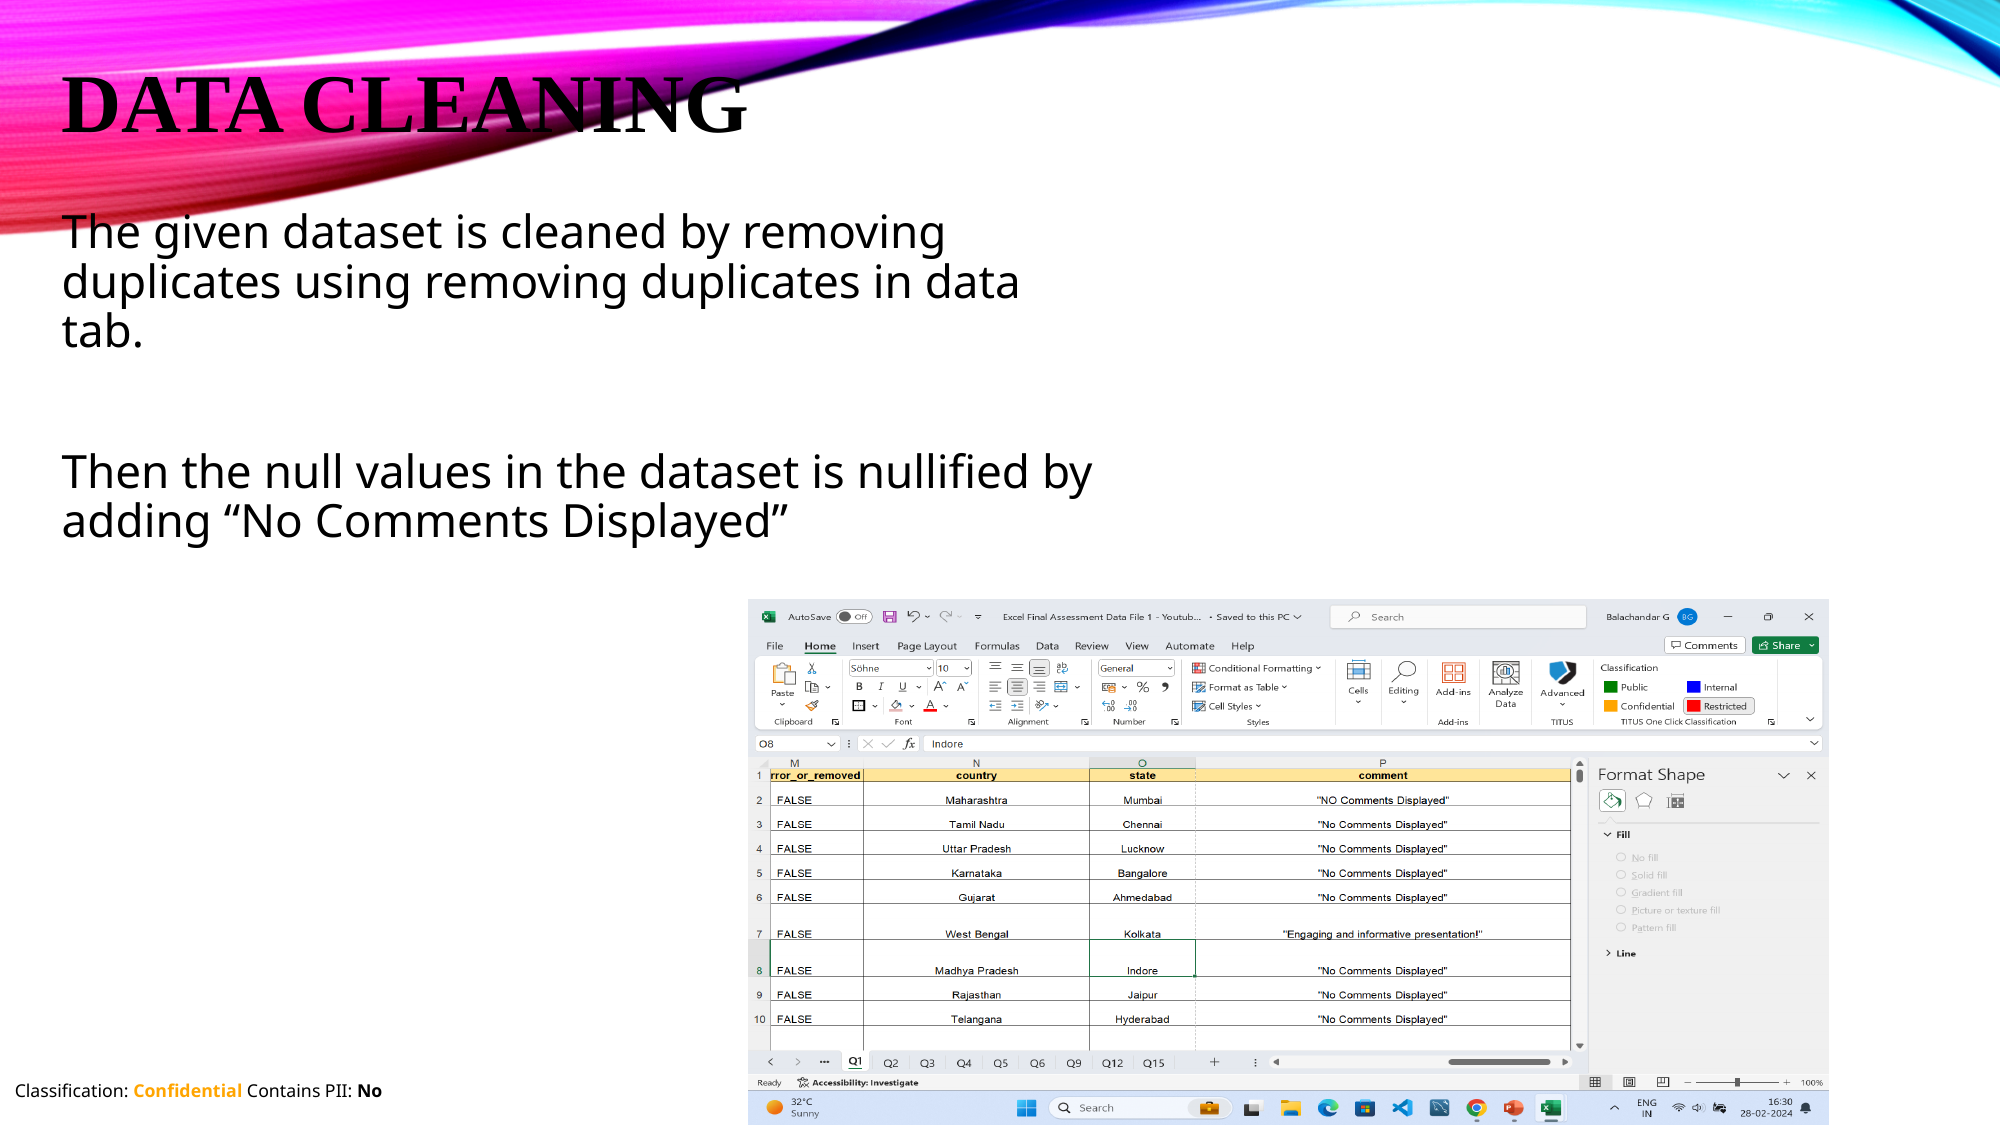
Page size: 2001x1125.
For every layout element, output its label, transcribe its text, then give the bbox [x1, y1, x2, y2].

title DATA CLEANING [46, 27, 840, 184]
list The given dataset is cleaned by removing duplicates using removing duplicates in data tab. Then the null values in the dataset is nullified by adding “No Comments Displayed” [46, 201, 1127, 705]
picture [748, 599, 1829, 1125]
picture [1890, 0, 2000, 75]
picture [0, 0, 2000, 237]
picture [1910, 0, 2000, 45]
